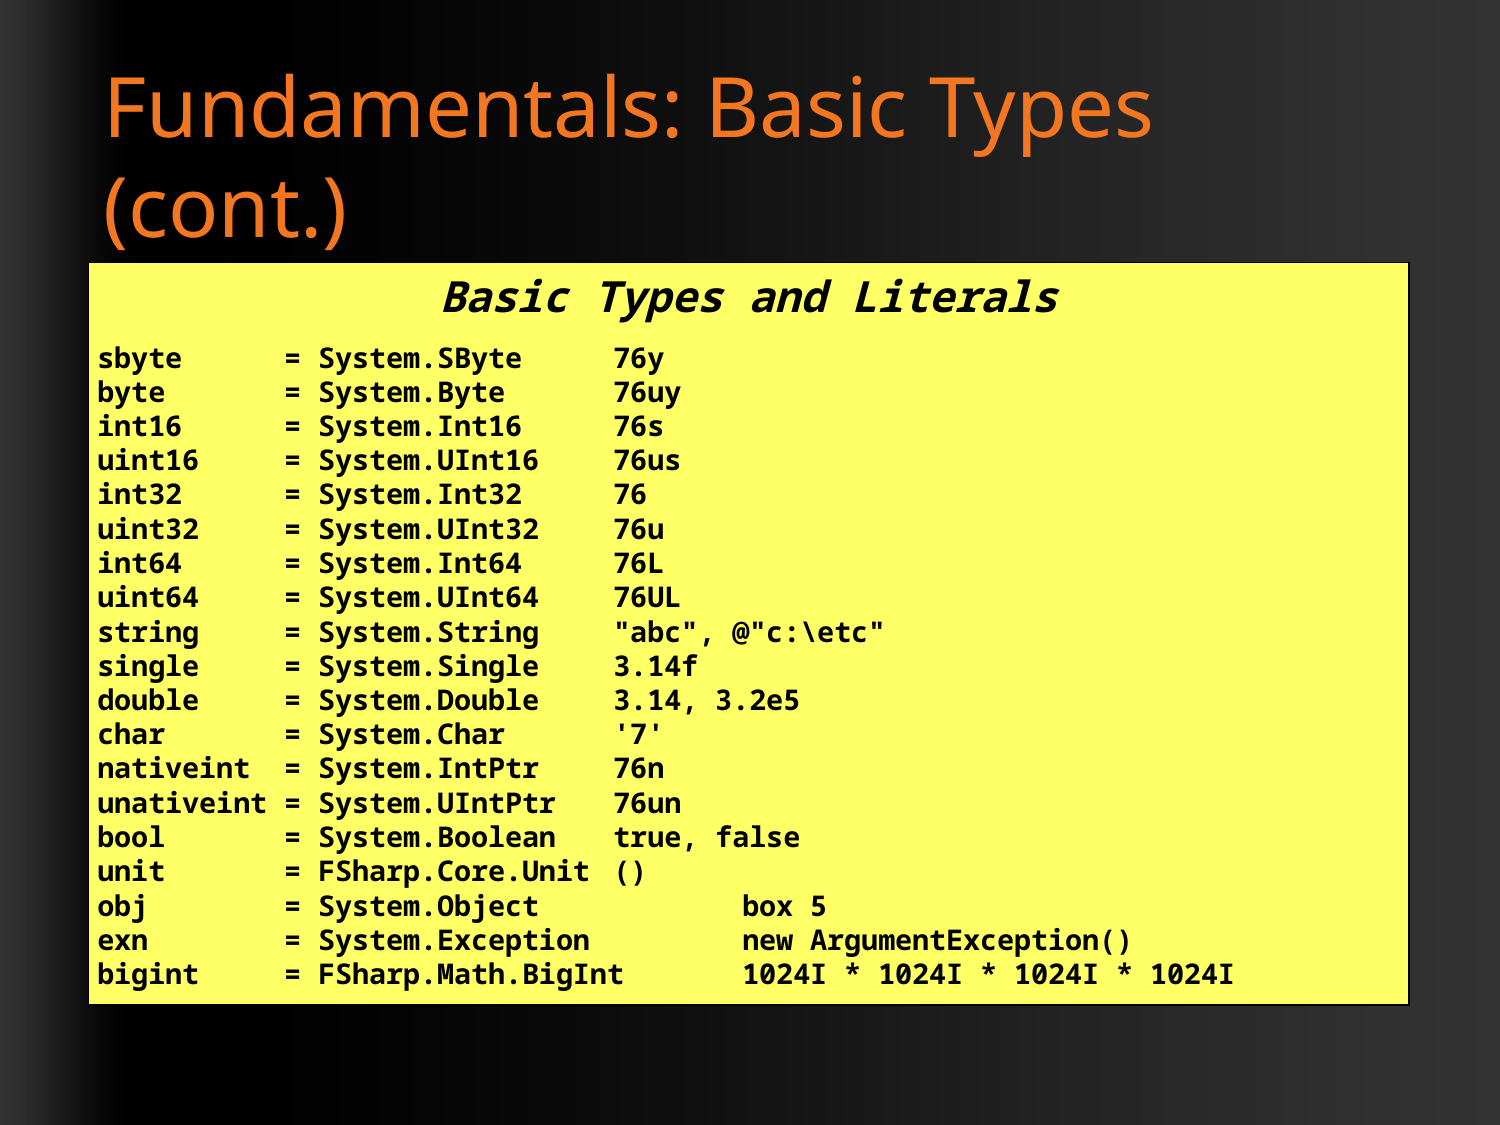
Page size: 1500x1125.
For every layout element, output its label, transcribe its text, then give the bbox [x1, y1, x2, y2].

title Fundamentals: Basic Types (cont.) [88, 46, 1410, 235]
list Basic Types and Literals sbyte = System.SByte 76y byte = System.Byte 76uy int16 = System.Int16 76s uint16 = System.UInt16 76us int32 = System.Int32 76 uint32 = System.UInt32 76u int64 = System.Int64 76L uint64 = System.UInt64 76UL string = System.String "abc", @"c:\etc" single = System.Single 3.14f double = System.Double 3.14, 3.2e5 char = System.Char '7' nativeint = System.IntPtr 76n unativeint = System.UIntPtr 76un bool = System.Boolean true, false unit = FSharp.Core.Unit () obj = System.Object box 5 exn = System.Exception new ArgumentException() bigint = FSharp.Math.BigInt 1024I * 1024I * 1024I * 1024I [88, 262, 1410, 1006]
picture [0, 0, 1500, 1125]
